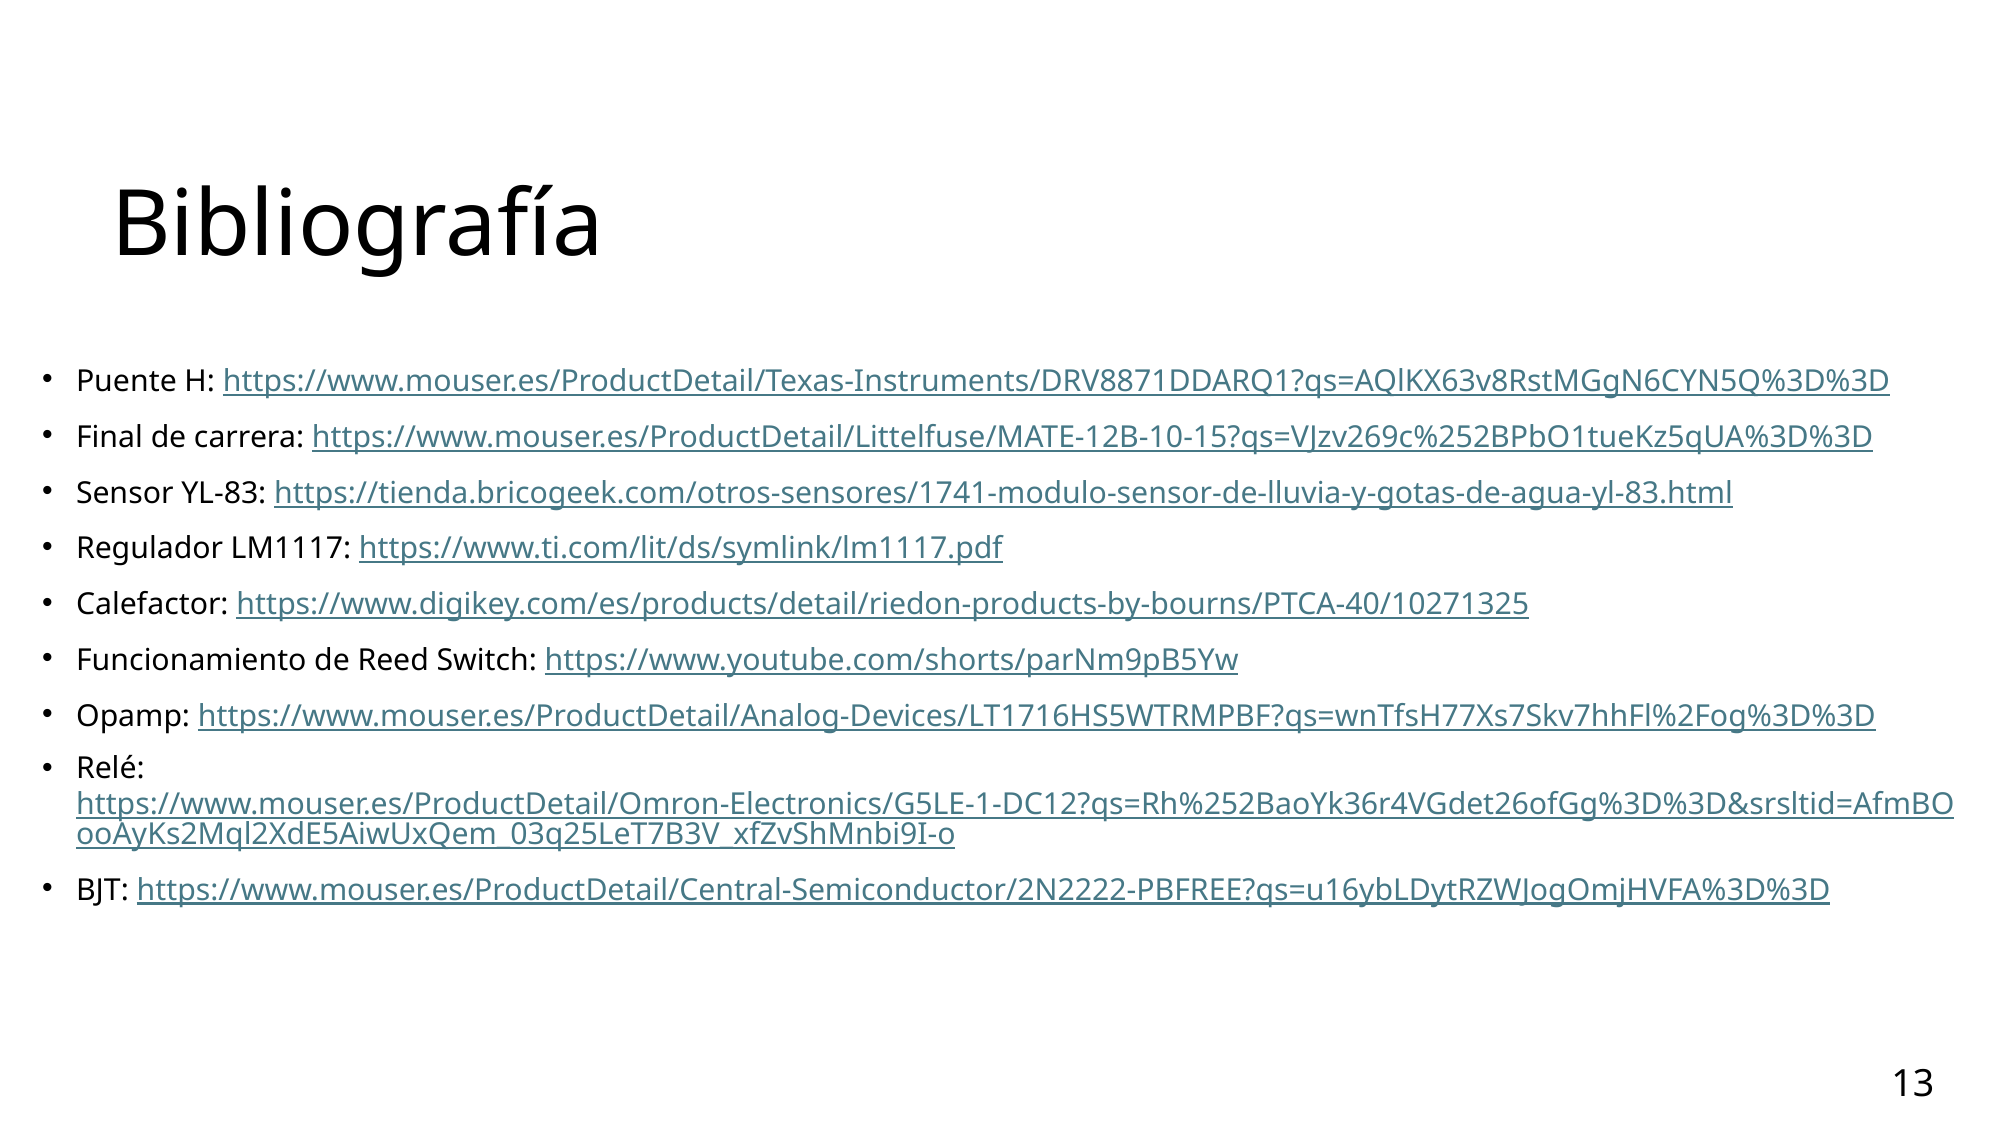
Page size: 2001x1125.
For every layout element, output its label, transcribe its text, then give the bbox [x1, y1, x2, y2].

title Bibliografía [96, 116, 1821, 247]
list Puente H: https://www.mouser.es/ProductDetail/Texas-Instruments/DRV8871DDARQ1?qs=AQlKX63v8RstMGgN6CYN5Q%3D%3D Final de carrera: https://www.mouser.es/ProductDetail/Littelfuse/MATE-12B-10-15?qs=VJzv269c%252BPbO1tueKz5qUA%3D%3D Sensor YL-83: https://tienda.bricogeek.com/otros-sensores/1741-modulo-sensor-de-lluvia-y-gotas-de-agua-yl-83.html Regulador LM1117: https://www.ti.com/lit/ds/symlink/lm1117.pdf Calefactor: https://www.digikey.com/es/products/detail/riedon-products-by-bourns/PTCA-40/10271325 Funcionamiento de Reed Switch: https://www.youtube.com/shorts/parNm9pB5Yw Opamp: https://www.mouser.es/ProductDetail/Analog-Devices/LT1716HS5WTRMPBF?qs=wnTfsH77Xs7Skv7hhFl%2Fog%3D%3D Relé: https://www.mouser.es/ProductDetail/Omron-Electronics/G5LE-1-DC12?qs=Rh%252BaoYk36r4VGdet26ofGg%3D%3D&srsltid=AfmBOooAyKs2Mql2XdE5AiwUxQem_03q25LeT7B3V_xfZvShMnbi9I-o BJT: https://www.mouser.es/ProductDetail/Central-Semiconductor/2N2222-PBFREE?qs=u16ybLDytRZWJogOmjHVFA%3D%3D [27, 247, 1973, 962]
text_box 13 [1876, 1051, 1964, 1112]
